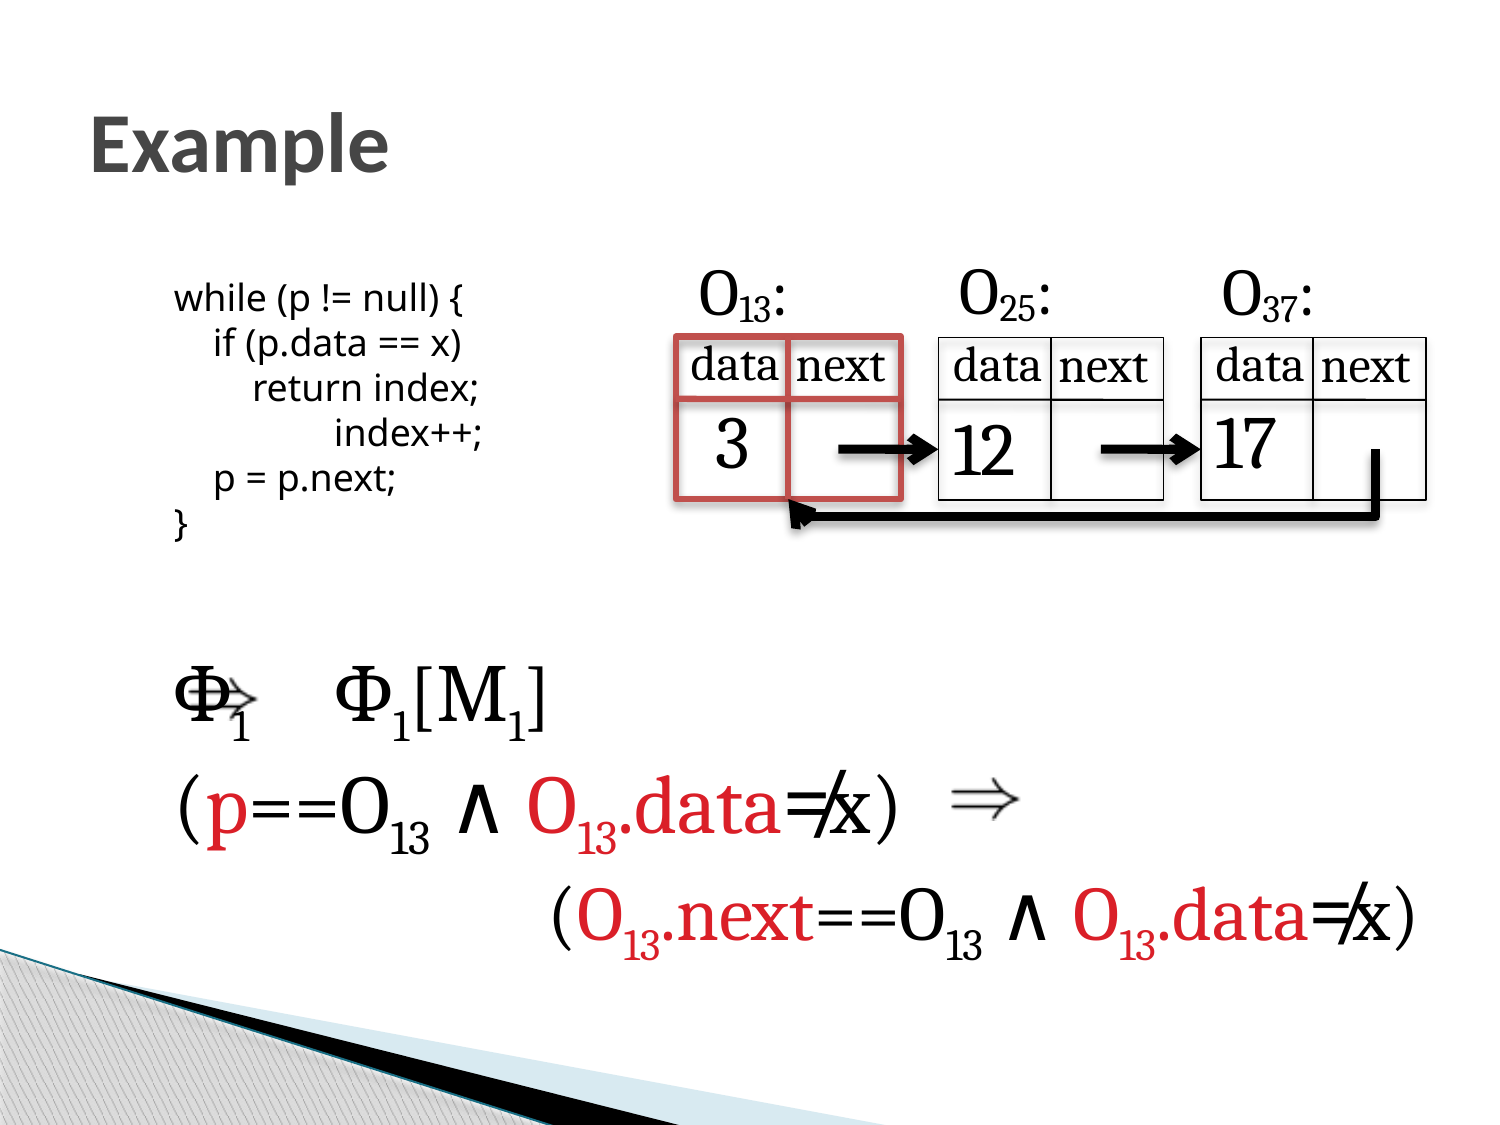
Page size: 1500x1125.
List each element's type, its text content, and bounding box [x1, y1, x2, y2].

picture [949, 774, 1026, 821]
title Example [75, 45, 1425, 233]
text_box Φ1 Φ1[Μ1] (p==O13 ∧ O13.data≠x) (O13.next==O13 ∧ O13.data≠x) [159, 637, 1436, 1082]
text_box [674, 240, 1427, 501]
picture [187, 674, 263, 721]
text_box while (p != null) { if (p.data == x) return index; index++; p = p.next; } [159, 266, 498, 597]
